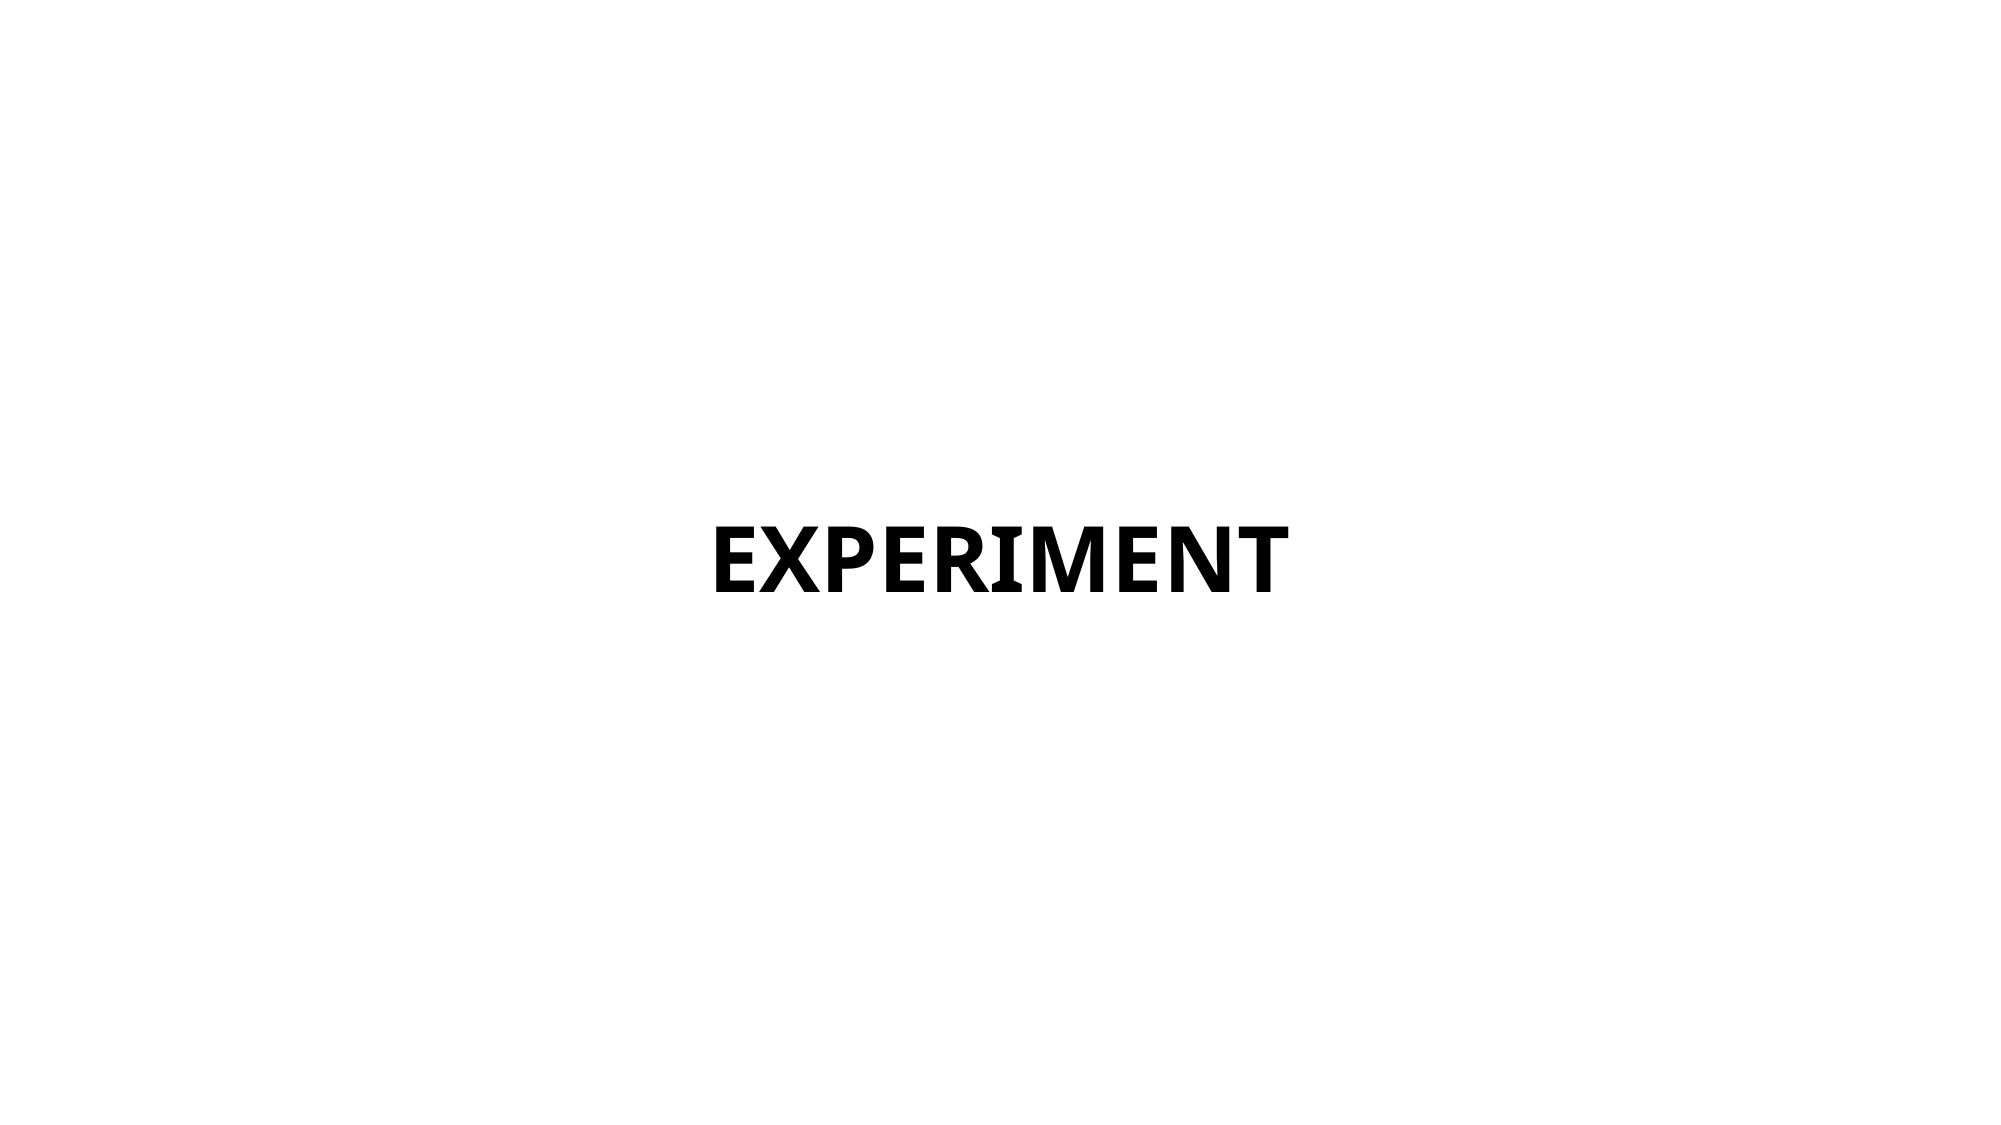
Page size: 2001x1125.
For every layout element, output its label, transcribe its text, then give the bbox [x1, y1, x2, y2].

title EXPERIMENT [137, 453, 1863, 672]
